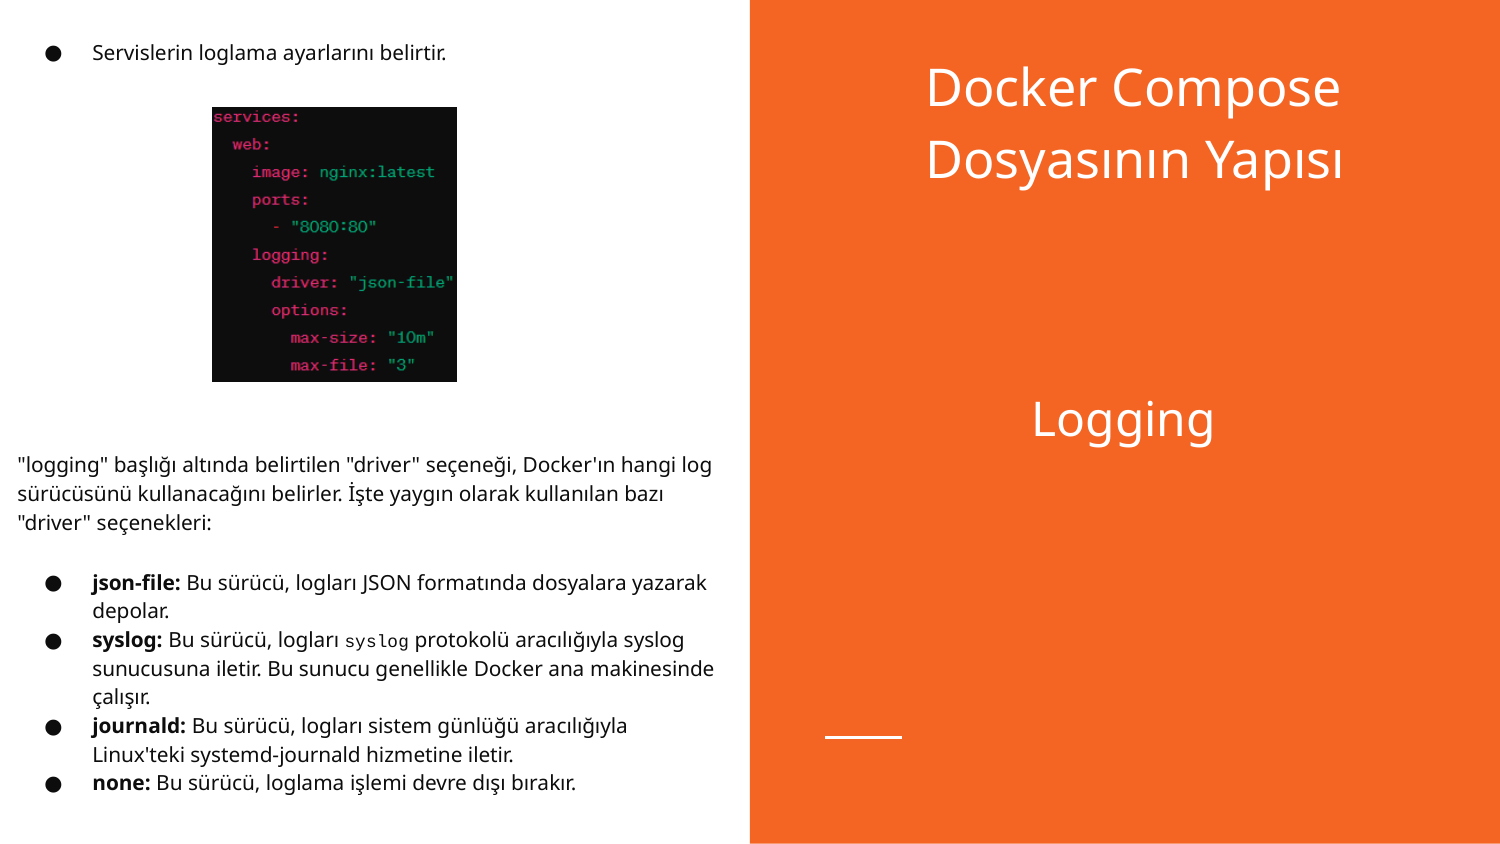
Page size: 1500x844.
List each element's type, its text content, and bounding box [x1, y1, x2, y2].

subtitle Servislerin loglama ayarlarını belirtir. [2, 20, 732, 108]
list Docker Compose Dosyasının Yapısı [910, 43, 1500, 191]
picture [212, 106, 458, 382]
subtitle "logging" başlığı altında belirtilen "driver" seçeneği, Docker'ın hangi log sürücüsünü kullanacağını belirler. İşte yaygın olarak kullanılan bazı "driver" seçenekleri: json-file: Bu sürücü, logları JSON formatında dosyalara yazarak depolar. syslog: Bu sürücü, logları syslog protokolü aracılığıyla syslog sunucusuna iletir. Bu sunucu genellikle Docker ana makinesinde çalışır. journald: Bu sürücü, logları sistem günlüğü aracılığıyla Linux'teki systemd-journald hizmetine iletir. none: Bu sürücü, loglama işlemi devre dışı bırakır. [2, 433, 732, 844]
list Logging [1016, 340, 1500, 487]
